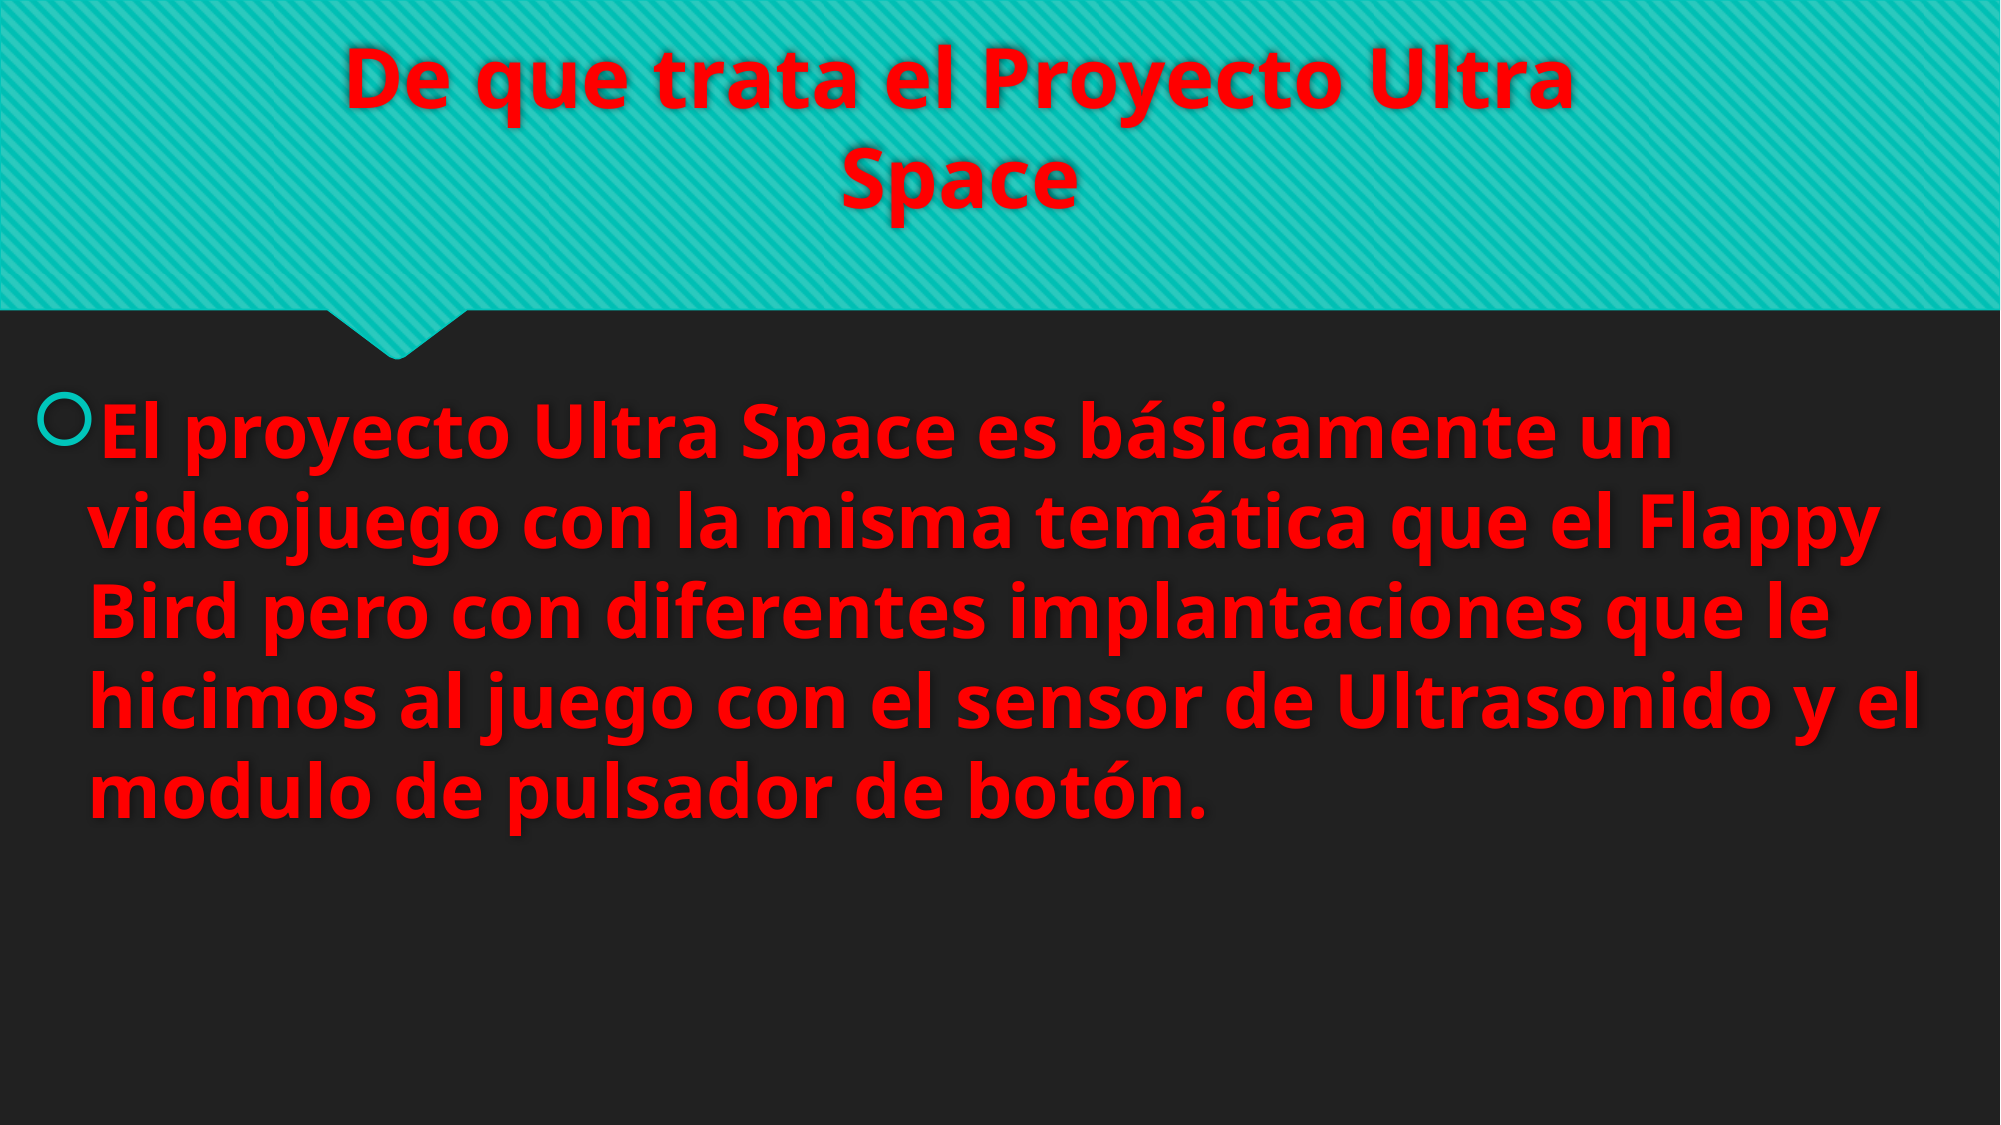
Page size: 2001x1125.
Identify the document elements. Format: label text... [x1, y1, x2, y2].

title De que trata el Proyecto Ultra Space [201, 73, 1719, 233]
list El proyecto Ultra Space es básicamente un videojuego con la misma temática que el Flappy Bird pero con diferentes implantaciones que le hicimos al juego con el sensor de Ultrasonido y el modulo de pulsador de botón. [16, 329, 1983, 1082]
